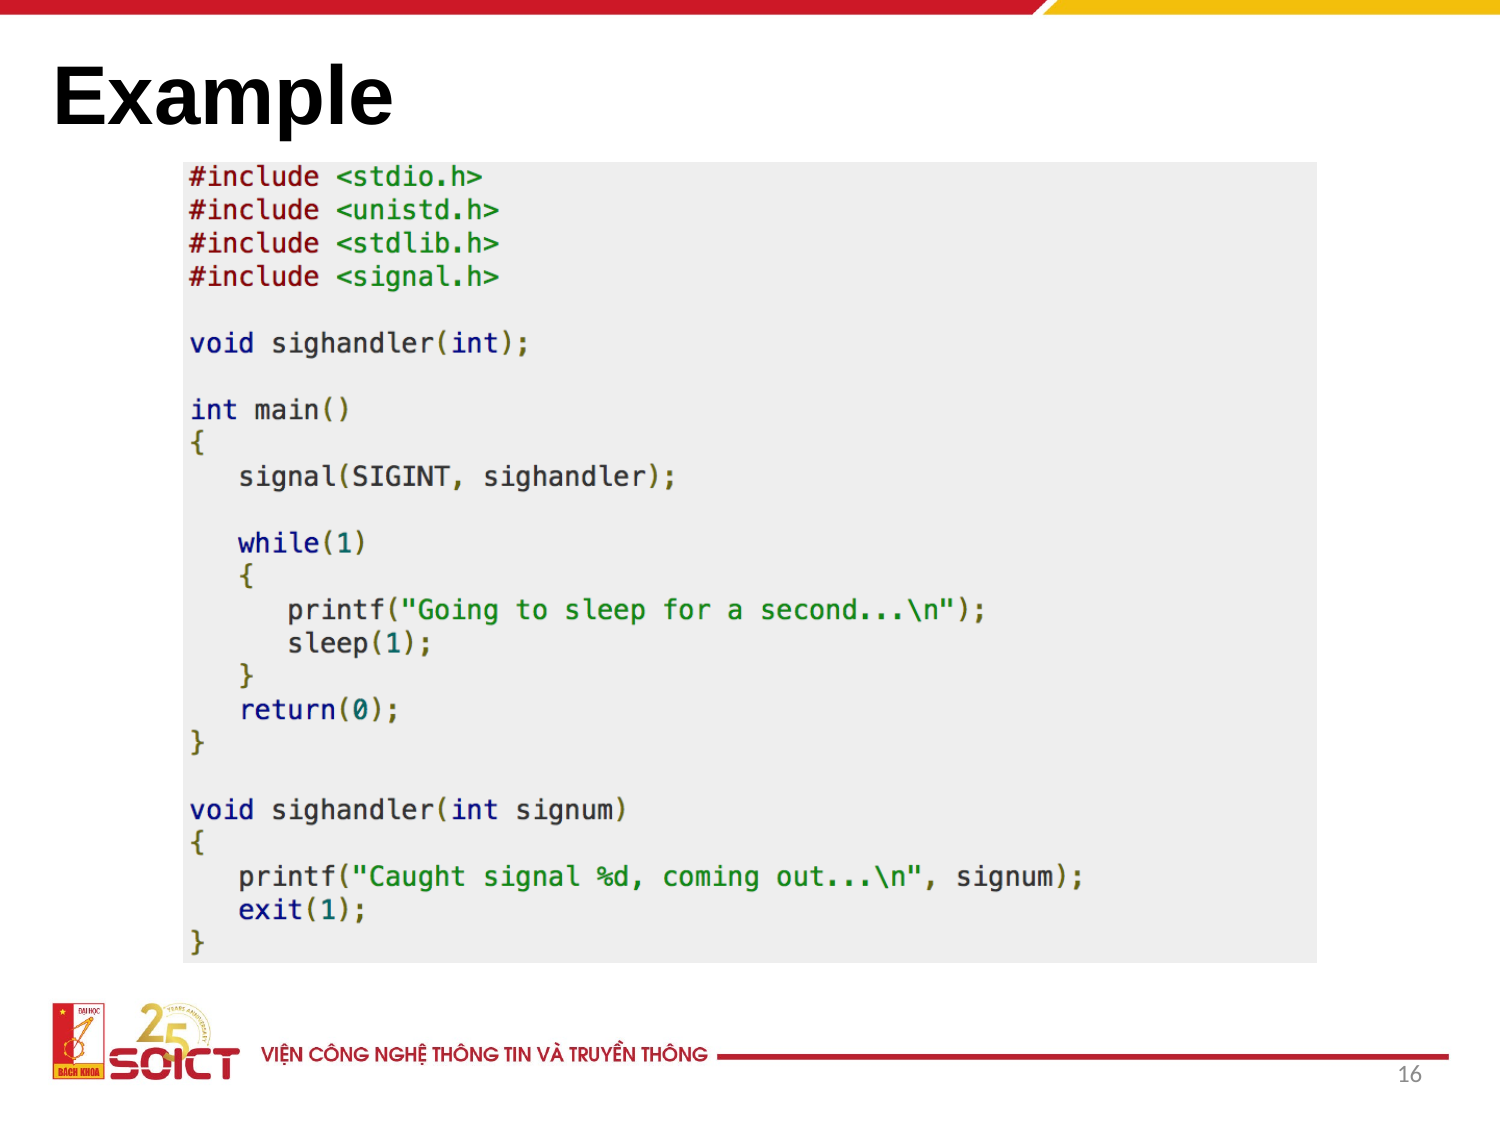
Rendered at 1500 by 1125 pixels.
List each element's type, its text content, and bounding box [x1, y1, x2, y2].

slide_number 16 [1059, 1042, 1438, 1103]
title Example [37, 20, 1438, 175]
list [74, 162, 1425, 963]
picture [0, 0, 1500, 1125]
